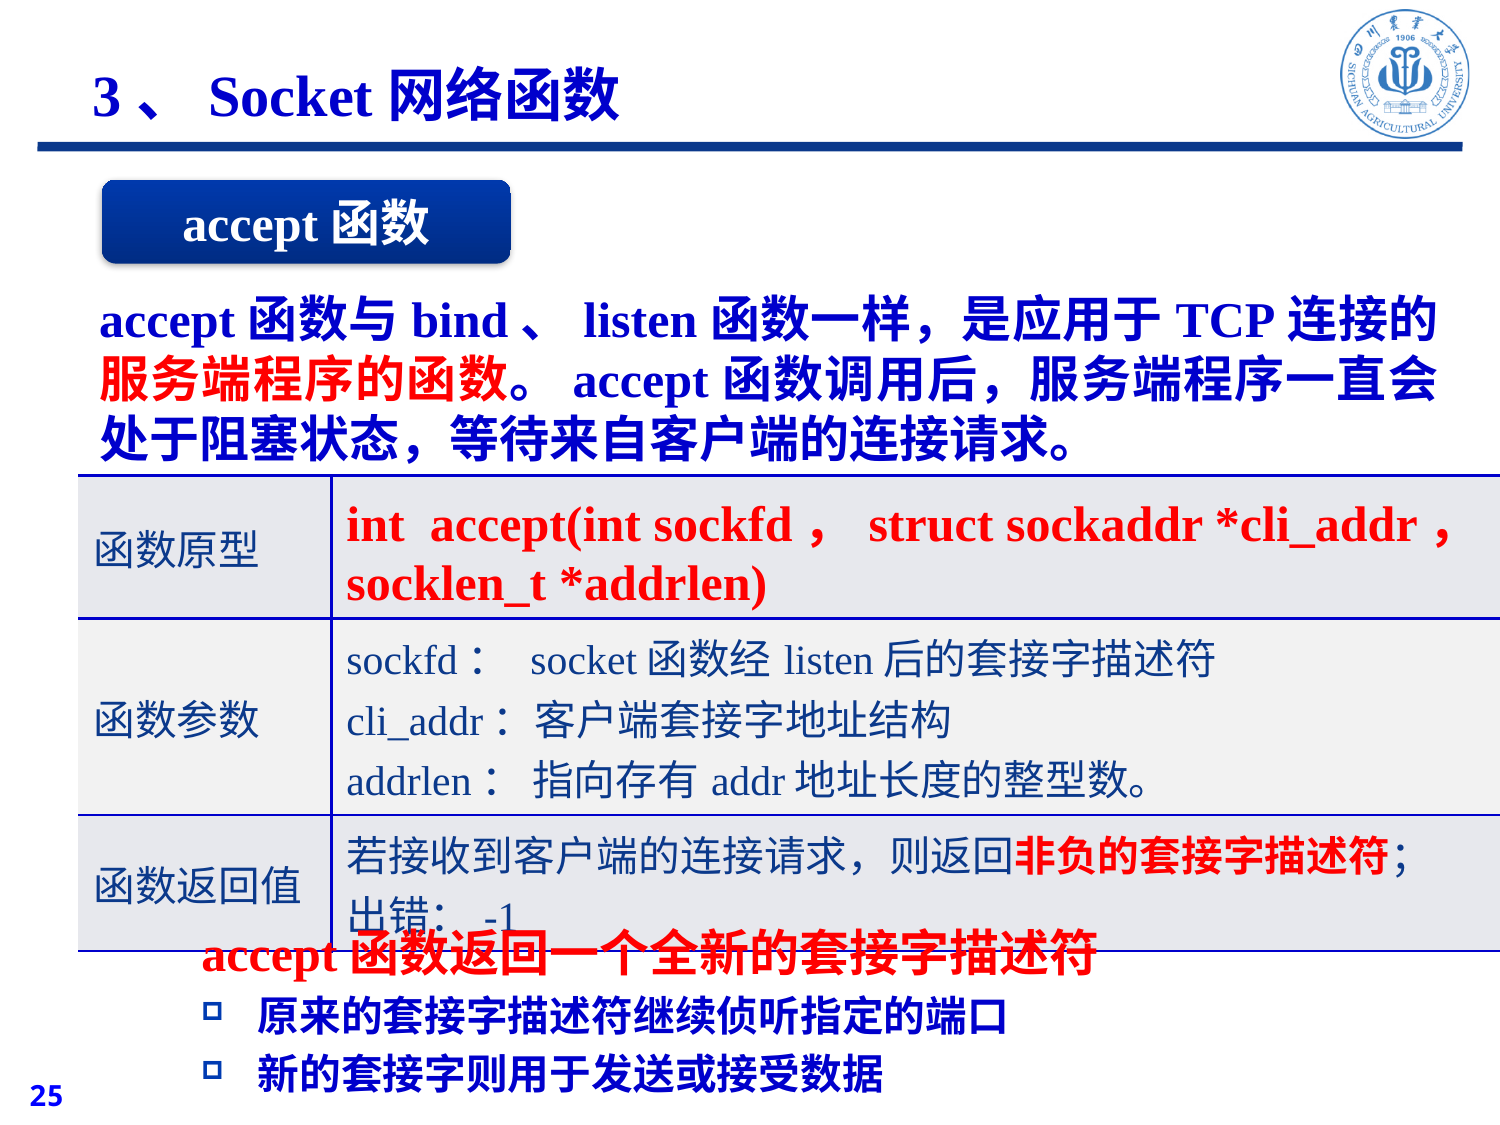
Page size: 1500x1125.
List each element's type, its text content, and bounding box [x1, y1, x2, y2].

table_header int accept(int sockfd，struct sockaddr *cli_addr， socklen_t *addrlen) [333, 477, 1500, 617]
text_box accept函数与bind、listen函数一样，是应用于TCP连接的服务端程序的函数。accept函数调用后，服务端程序一直会处于阻塞状态，等待来自客户端的连接请求。 [28, 279, 1454, 451]
table_cell 函数参数 [78, 620, 330, 814]
text_box accept函数返回一个全新的套接字描述符 原来的套接字描述符继续侦听指定的端口 新的套接字则用于发送或接受数据 [130, 914, 1228, 1123]
text_box accept函数 [101, 179, 511, 264]
table_cell sockfd： socket函数经listen后的套接字描述符 cli_addr：客户端套接字地址结构 addrlen： 指向存有addr地址长度的整型数。 [333, 620, 1500, 814]
text_box 3、Socket网络函数 [78, 47, 1028, 140]
table_cell 若接收到客户端的连接请求，则返回非负的套接字描述符； 出错：-1 [333, 816, 1500, 950]
table_cell 函数返回值 [78, 816, 330, 950]
table_header 函数原型 [78, 477, 330, 617]
